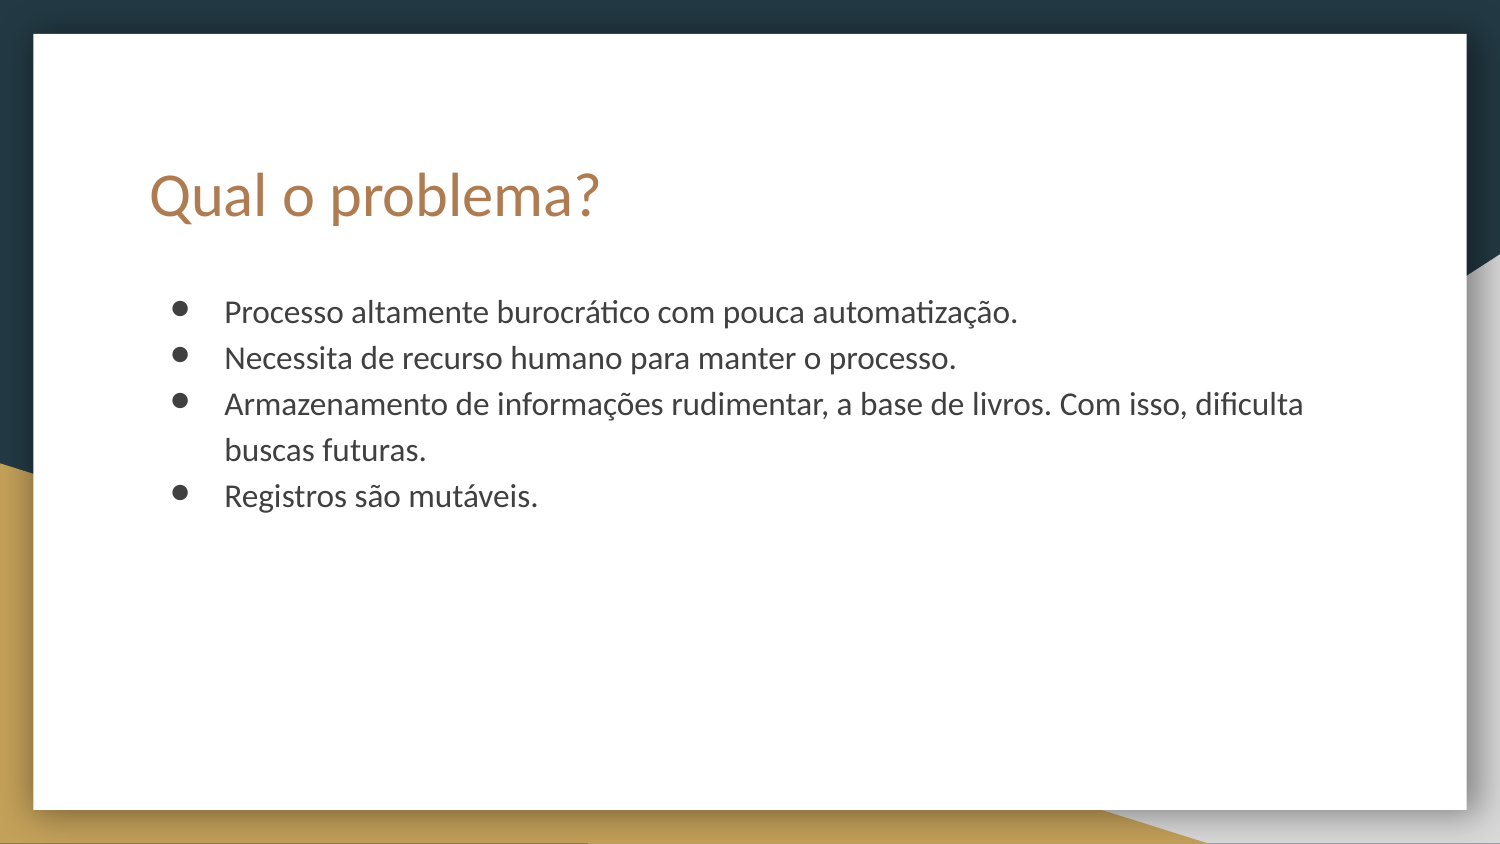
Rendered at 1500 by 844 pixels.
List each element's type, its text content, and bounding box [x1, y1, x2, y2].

list Processo altamente burocrático com pouca automatização. Necessita de recurso humano para manter o processo. Armazenamento de informações rudimentar, a base de livros. Com isso, dificulta buscas futuras. Registros são mutáveis. [134, 269, 1366, 672]
title Qual o problema? [134, 138, 1366, 269]
